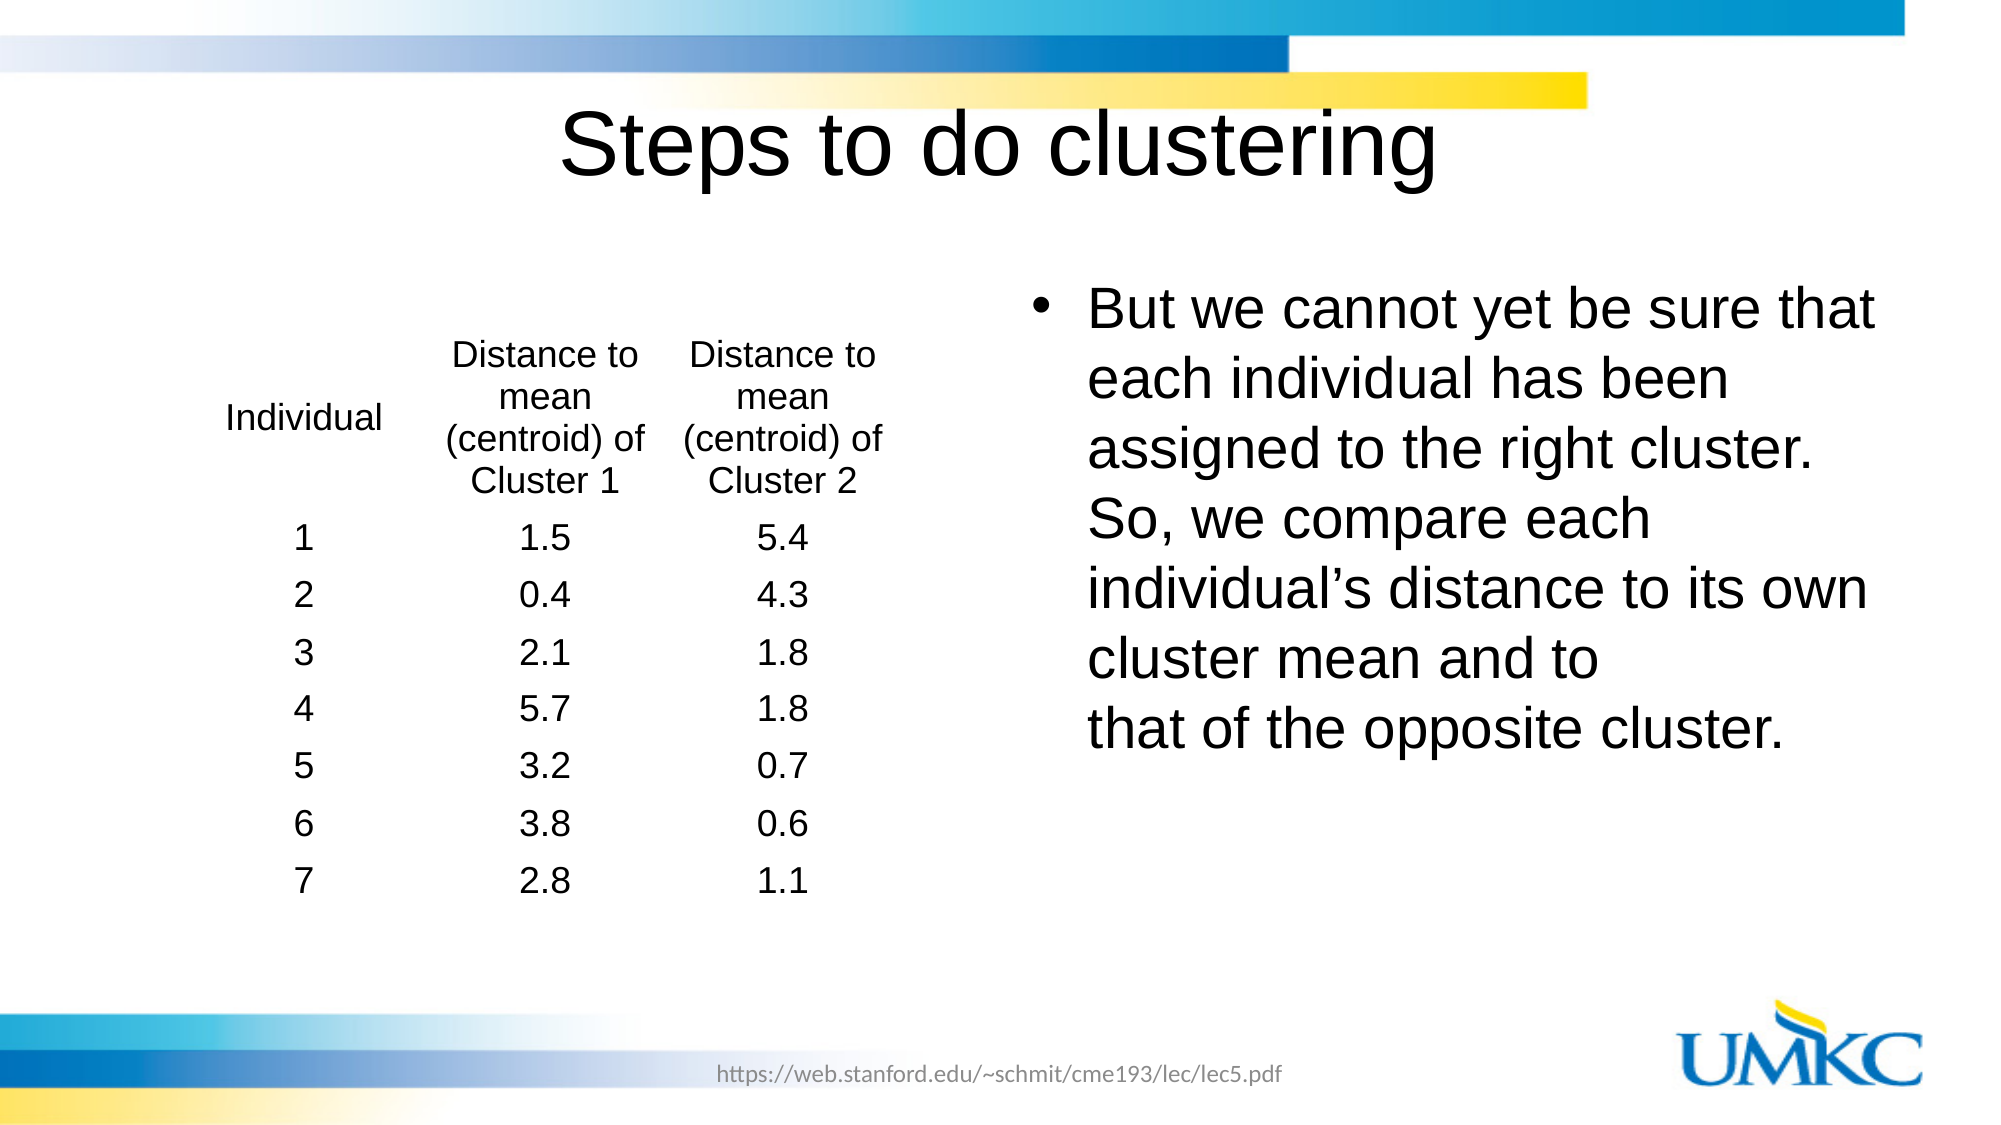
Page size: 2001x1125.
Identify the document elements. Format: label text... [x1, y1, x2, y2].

table_cell 3.8 [426, 794, 664, 852]
table_cell 7 [182, 852, 426, 909]
title Steps to do clustering [99, 45, 1900, 233]
table_cell 1.8 [664, 680, 902, 737]
table_cell 2 [182, 566, 426, 623]
table_cell 1.5 [426, 509, 664, 566]
table_header Individual [182, 326, 426, 509]
list But we cannot yet be sure that each individual has been assigned to the right cluster. So, we compare each individual’s distance to its own cluster mean and to that of the opposite cluster. [1016, 262, 1900, 1005]
footer https://web.stanford.edu/~schmit/cme193/lec/lec5.pdf [683, 1042, 1317, 1103]
table_cell 1 [182, 509, 426, 566]
table_cell 2.8 [426, 852, 664, 909]
table_header Distance to mean (centroid) of Cluster 1 [426, 326, 664, 509]
table_header Distance to mean (centroid) of Cluster 2 [664, 326, 902, 509]
table_cell 0.7 [664, 737, 902, 794]
table_cell 6 [182, 794, 426, 852]
table_cell 2.1 [426, 623, 664, 680]
table_cell 3.2 [426, 737, 664, 794]
table_cell 1.8 [664, 623, 902, 680]
table_cell 4.3 [664, 566, 902, 623]
table_cell 5 [182, 737, 426, 794]
table_cell 1.1 [664, 852, 902, 909]
picture [0, 0, 2001, 1125]
table_cell 0.4 [426, 566, 664, 623]
table_cell 0.6 [664, 794, 902, 852]
table_cell 4 [182, 680, 426, 737]
table_cell 5.4 [664, 509, 902, 566]
table_cell 3 [182, 623, 426, 680]
table_cell 5.7 [426, 680, 664, 737]
